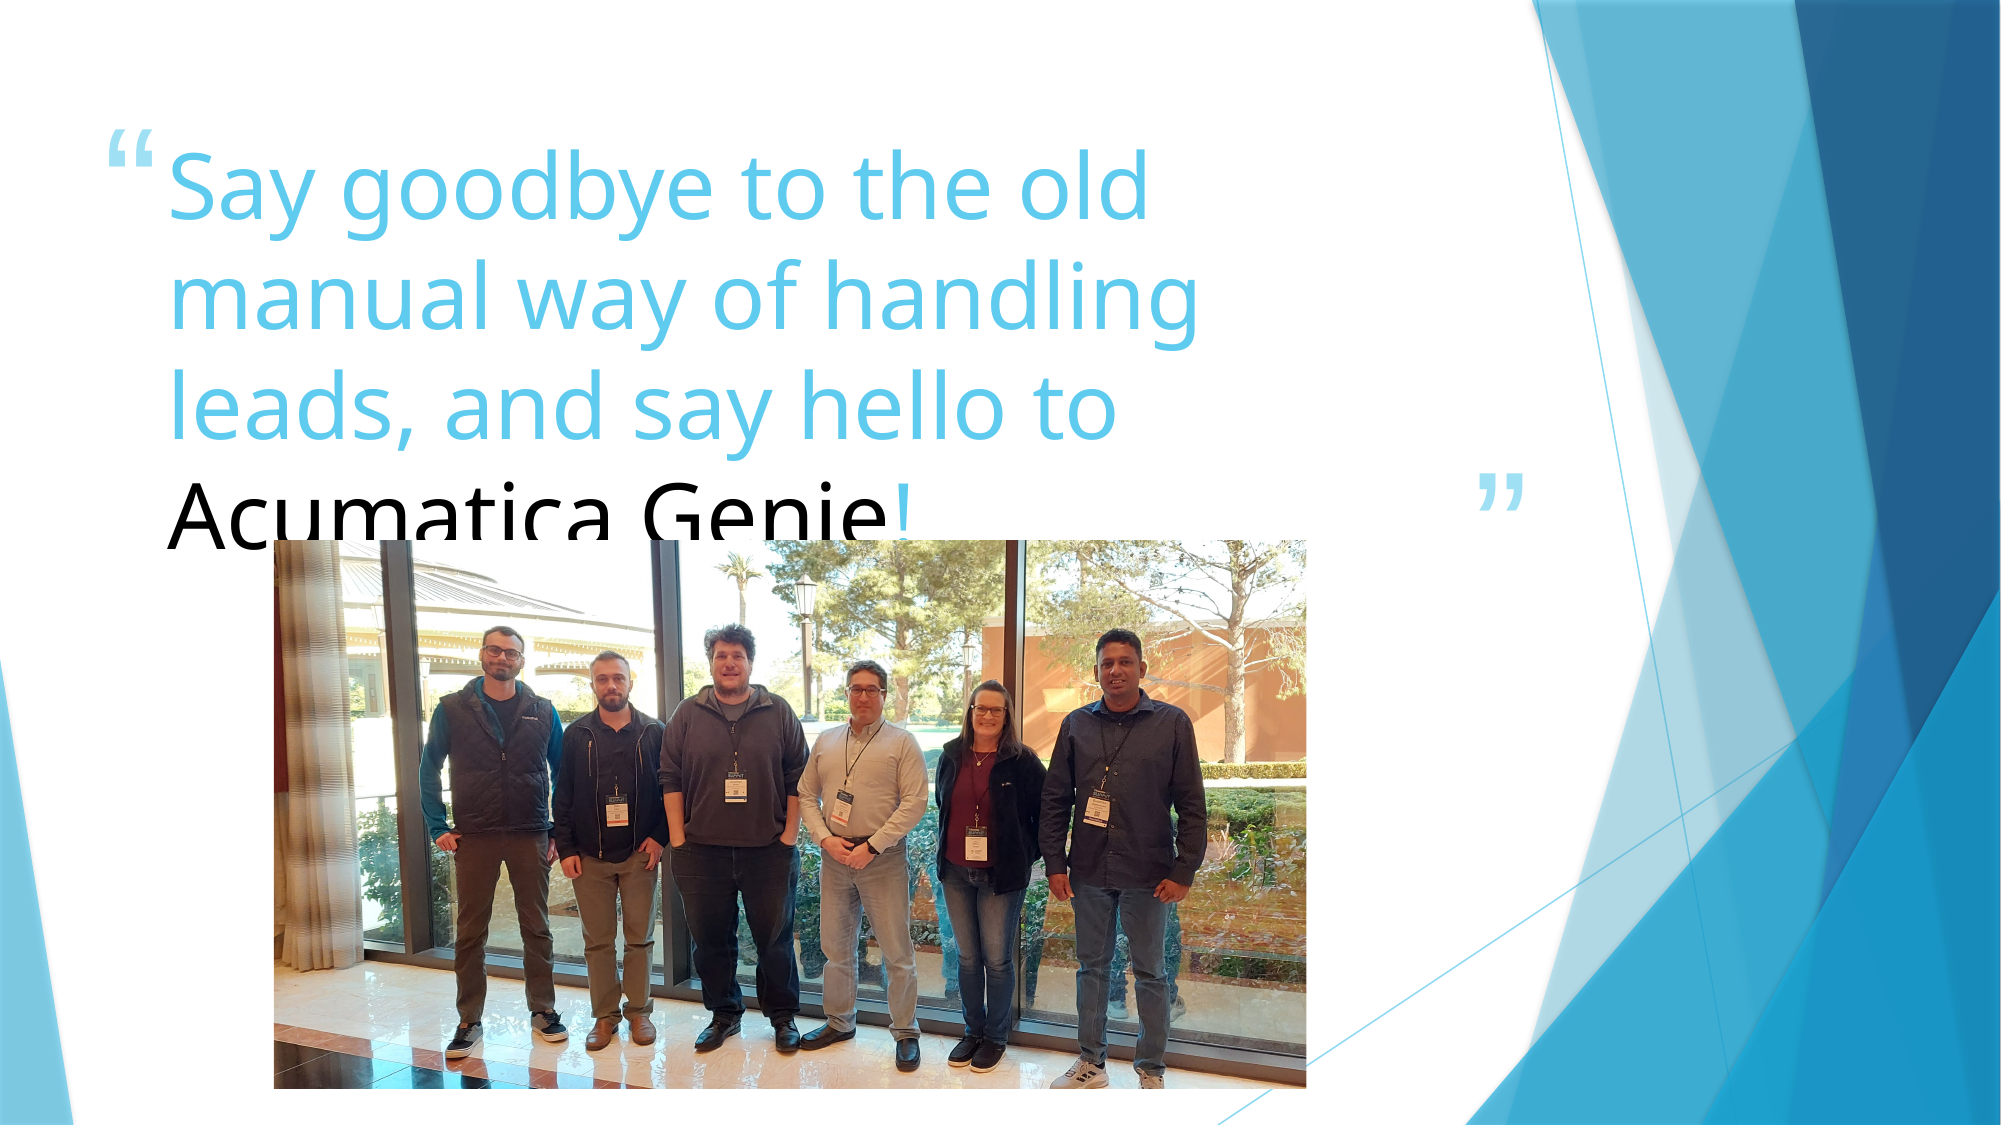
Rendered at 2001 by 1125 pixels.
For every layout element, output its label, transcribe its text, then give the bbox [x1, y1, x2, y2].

title Say goodbye to the old manual way of handling leads, and say hello to Acumatica Genie! [152, 99, 1481, 596]
picture [273, 539, 1307, 1090]
